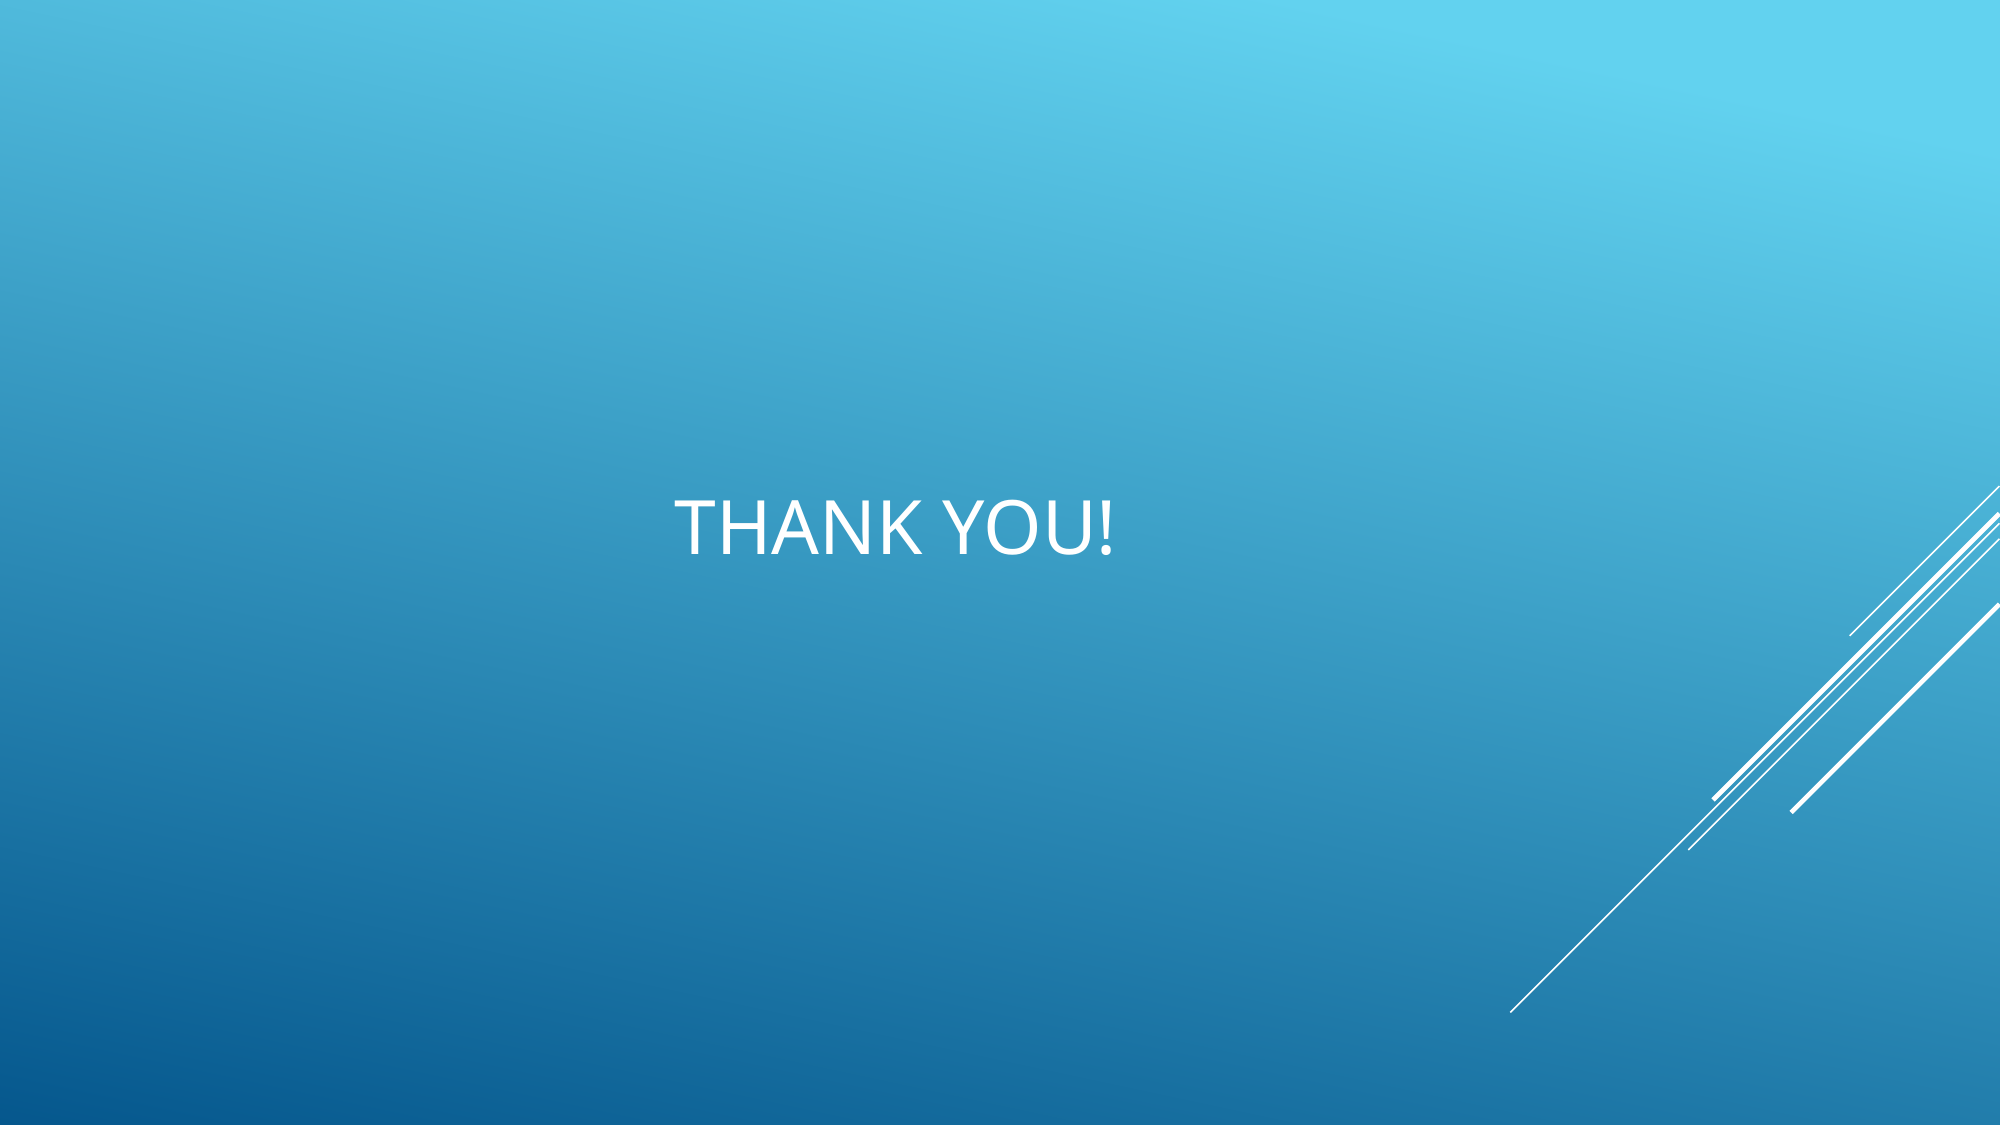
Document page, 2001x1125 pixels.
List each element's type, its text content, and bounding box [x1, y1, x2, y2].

title THANK YOU! [659, 400, 2000, 648]
